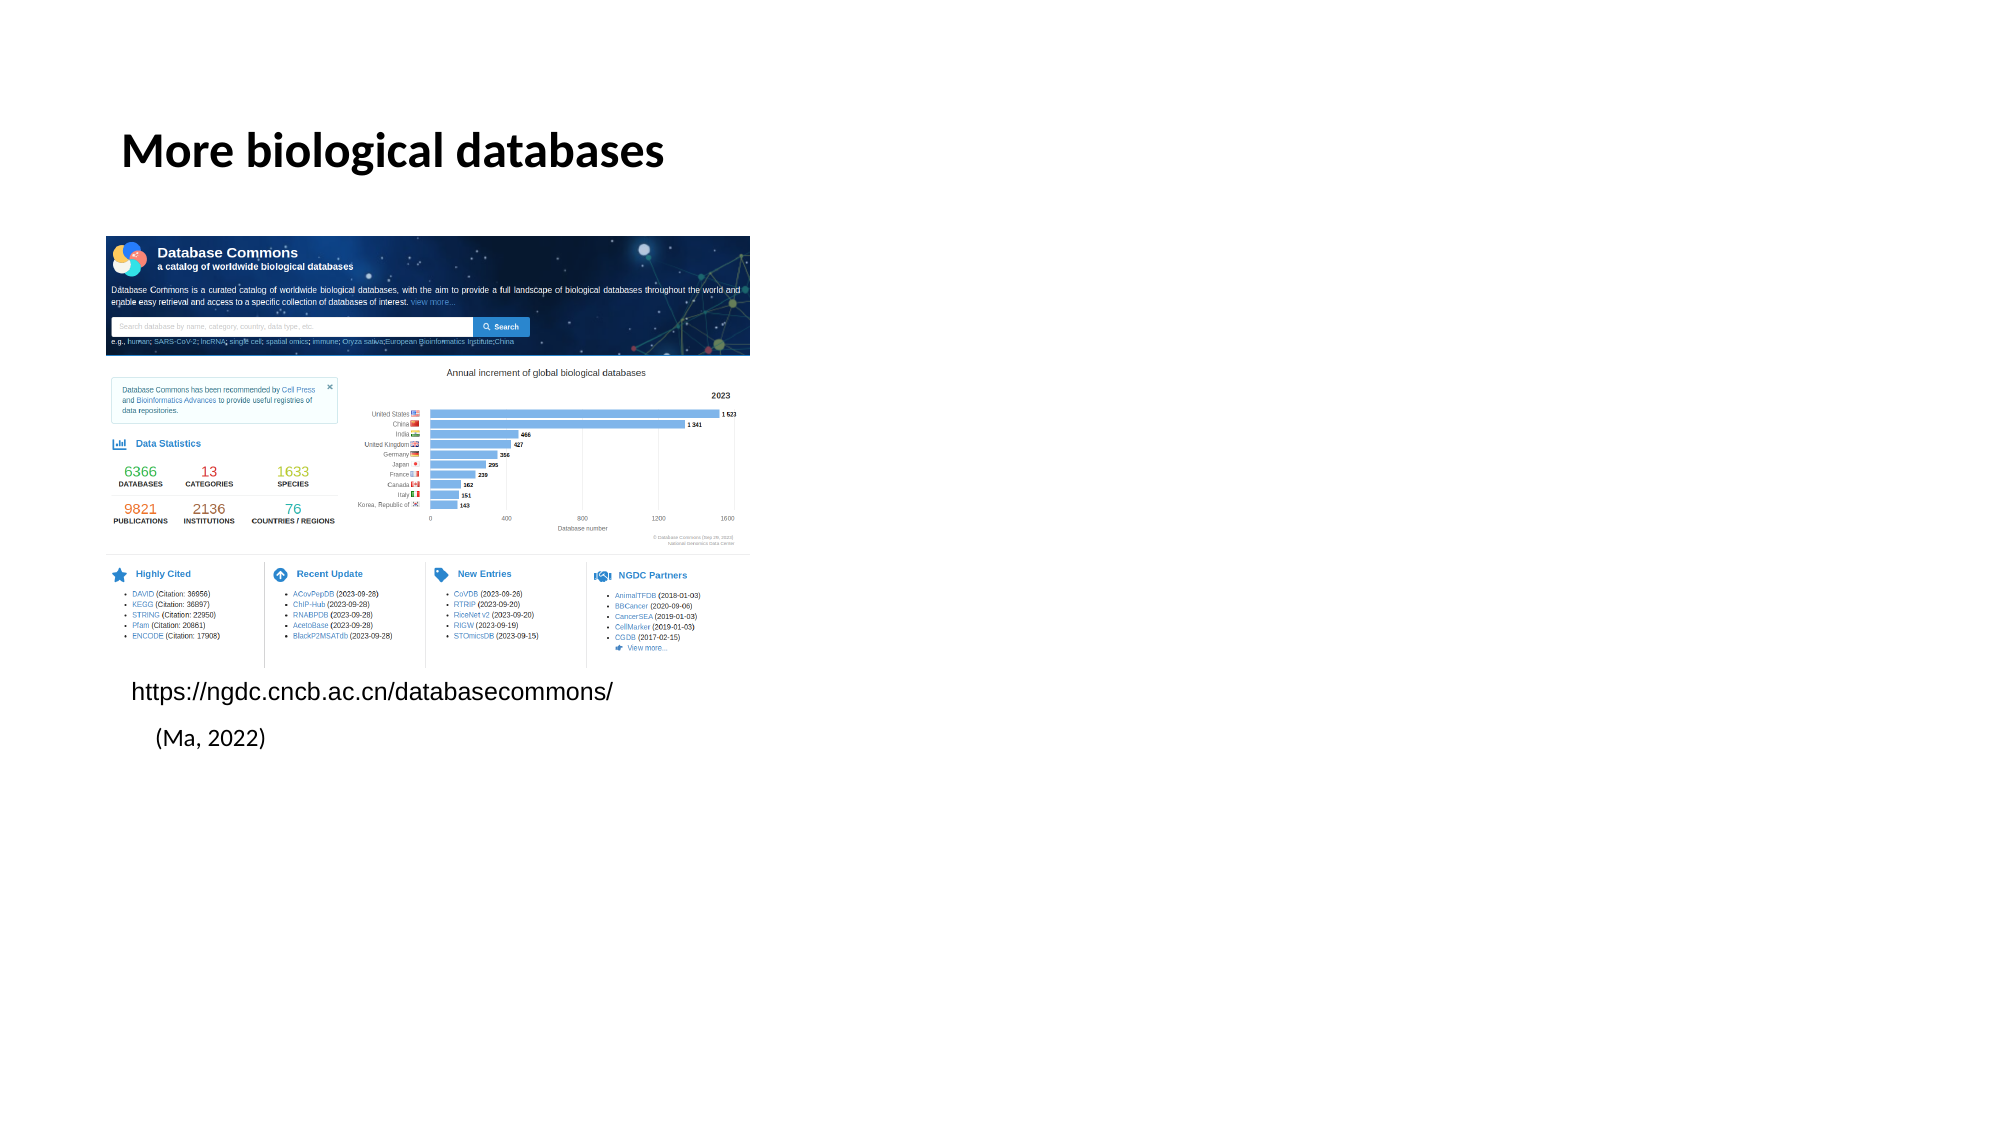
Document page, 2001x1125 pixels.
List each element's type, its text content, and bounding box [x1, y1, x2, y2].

text_box https://ngdc.cncb.ac.cn/databasecommons/ [116, 668, 1090, 714]
text_box (Ma, 2022) [140, 713, 282, 759]
title More biological databases [106, 42, 1832, 260]
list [106, 236, 750, 669]
